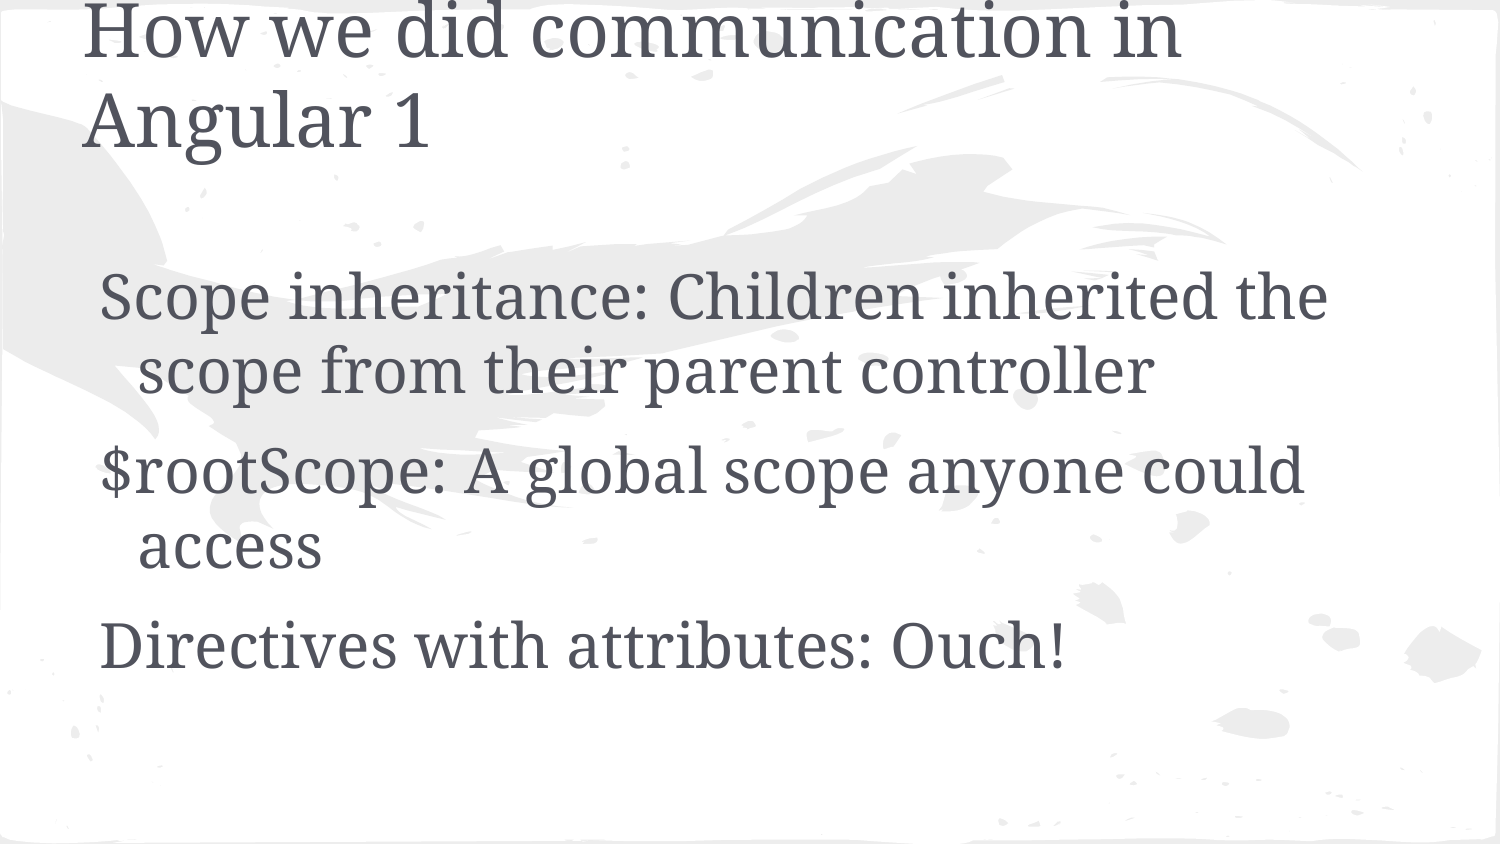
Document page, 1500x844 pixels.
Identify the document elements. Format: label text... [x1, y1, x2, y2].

text_box [1152, 432, 1359, 620]
list Scope inheritance: Children inherited the scope from their parent controller $rootScope: A global scope anyone could access Directives with attributes: Ouch! [47, 241, 1463, 808]
title How we did communication in Angular 1 [67, 60, 1463, 178]
